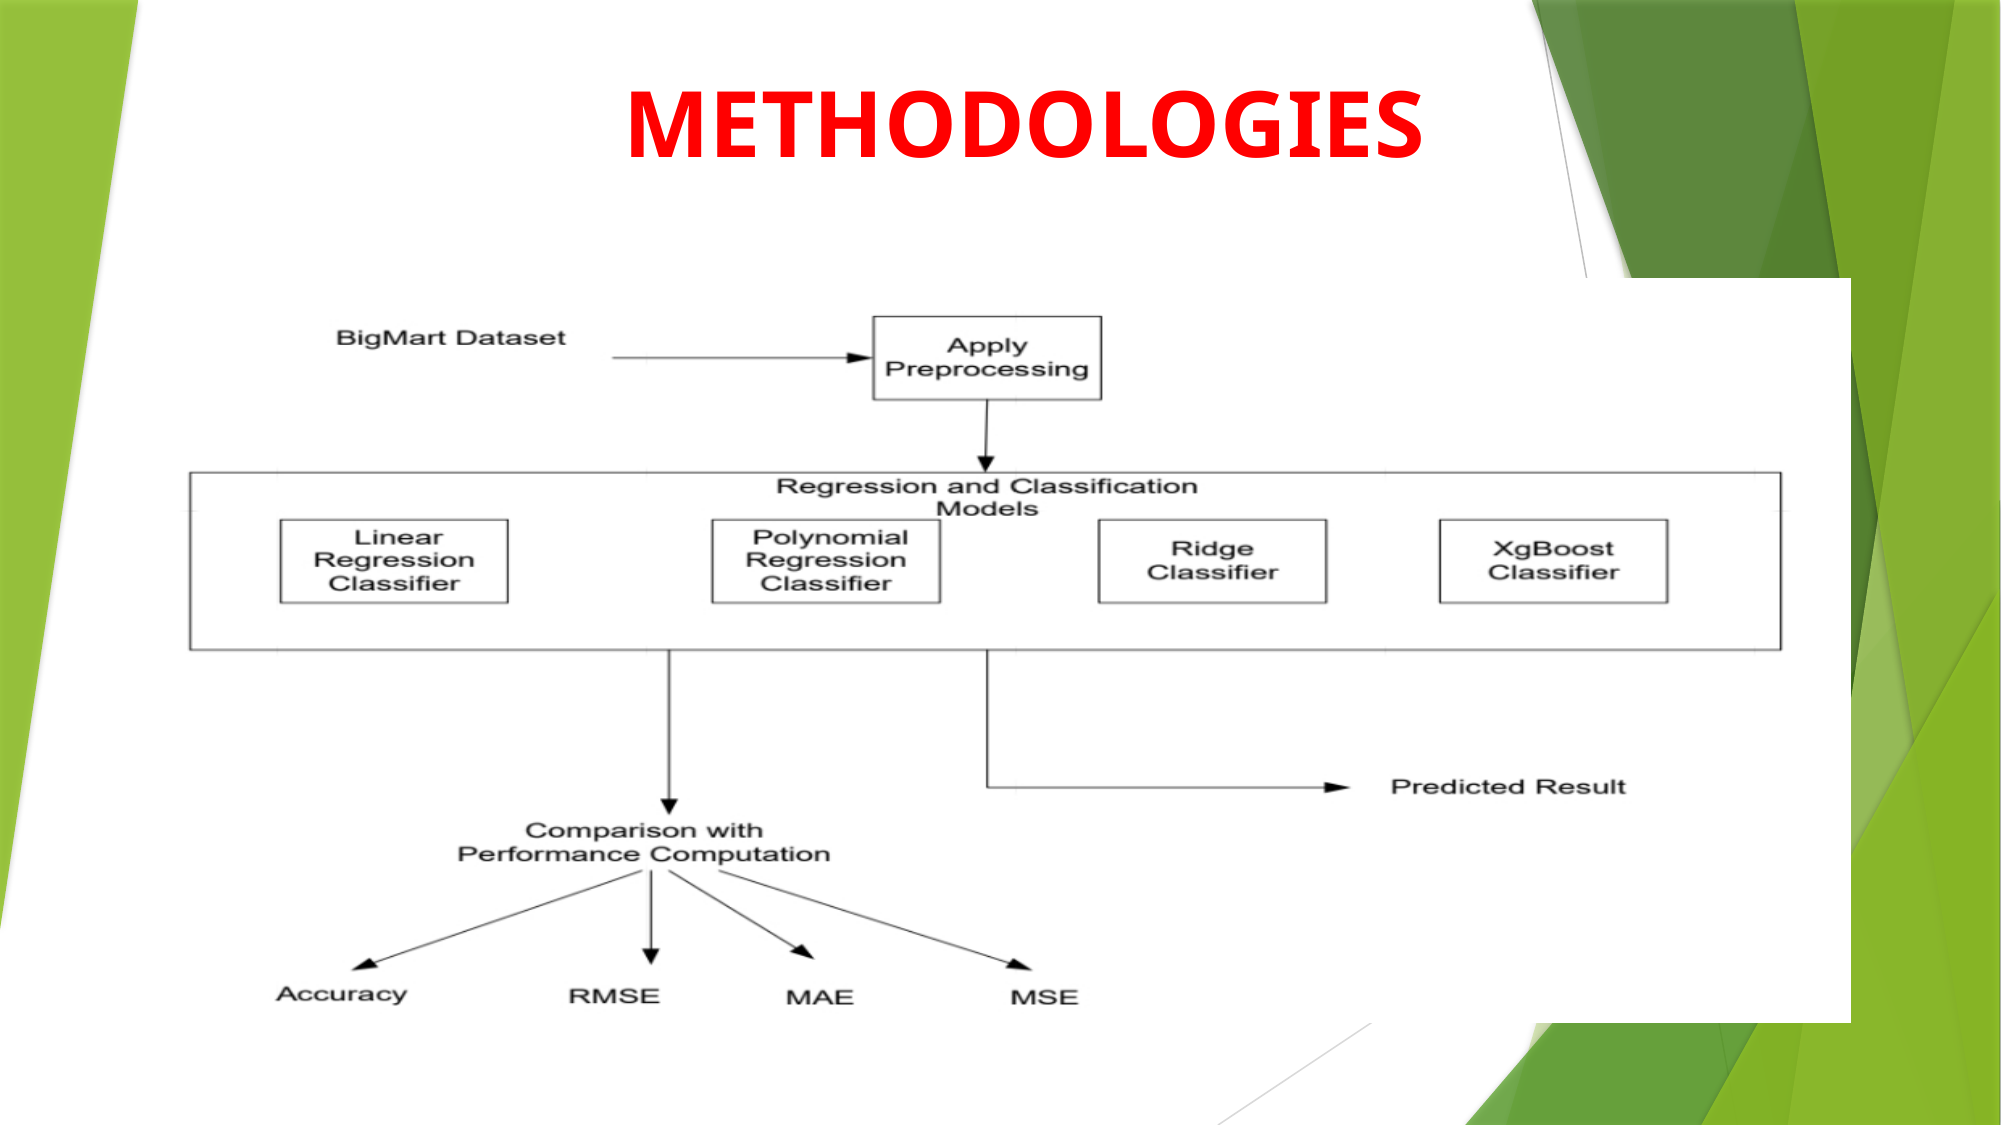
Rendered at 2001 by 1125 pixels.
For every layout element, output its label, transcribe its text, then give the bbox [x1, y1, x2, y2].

picture [109, 277, 1852, 1024]
text_box METHODOLOGIES [608, 58, 1468, 184]
